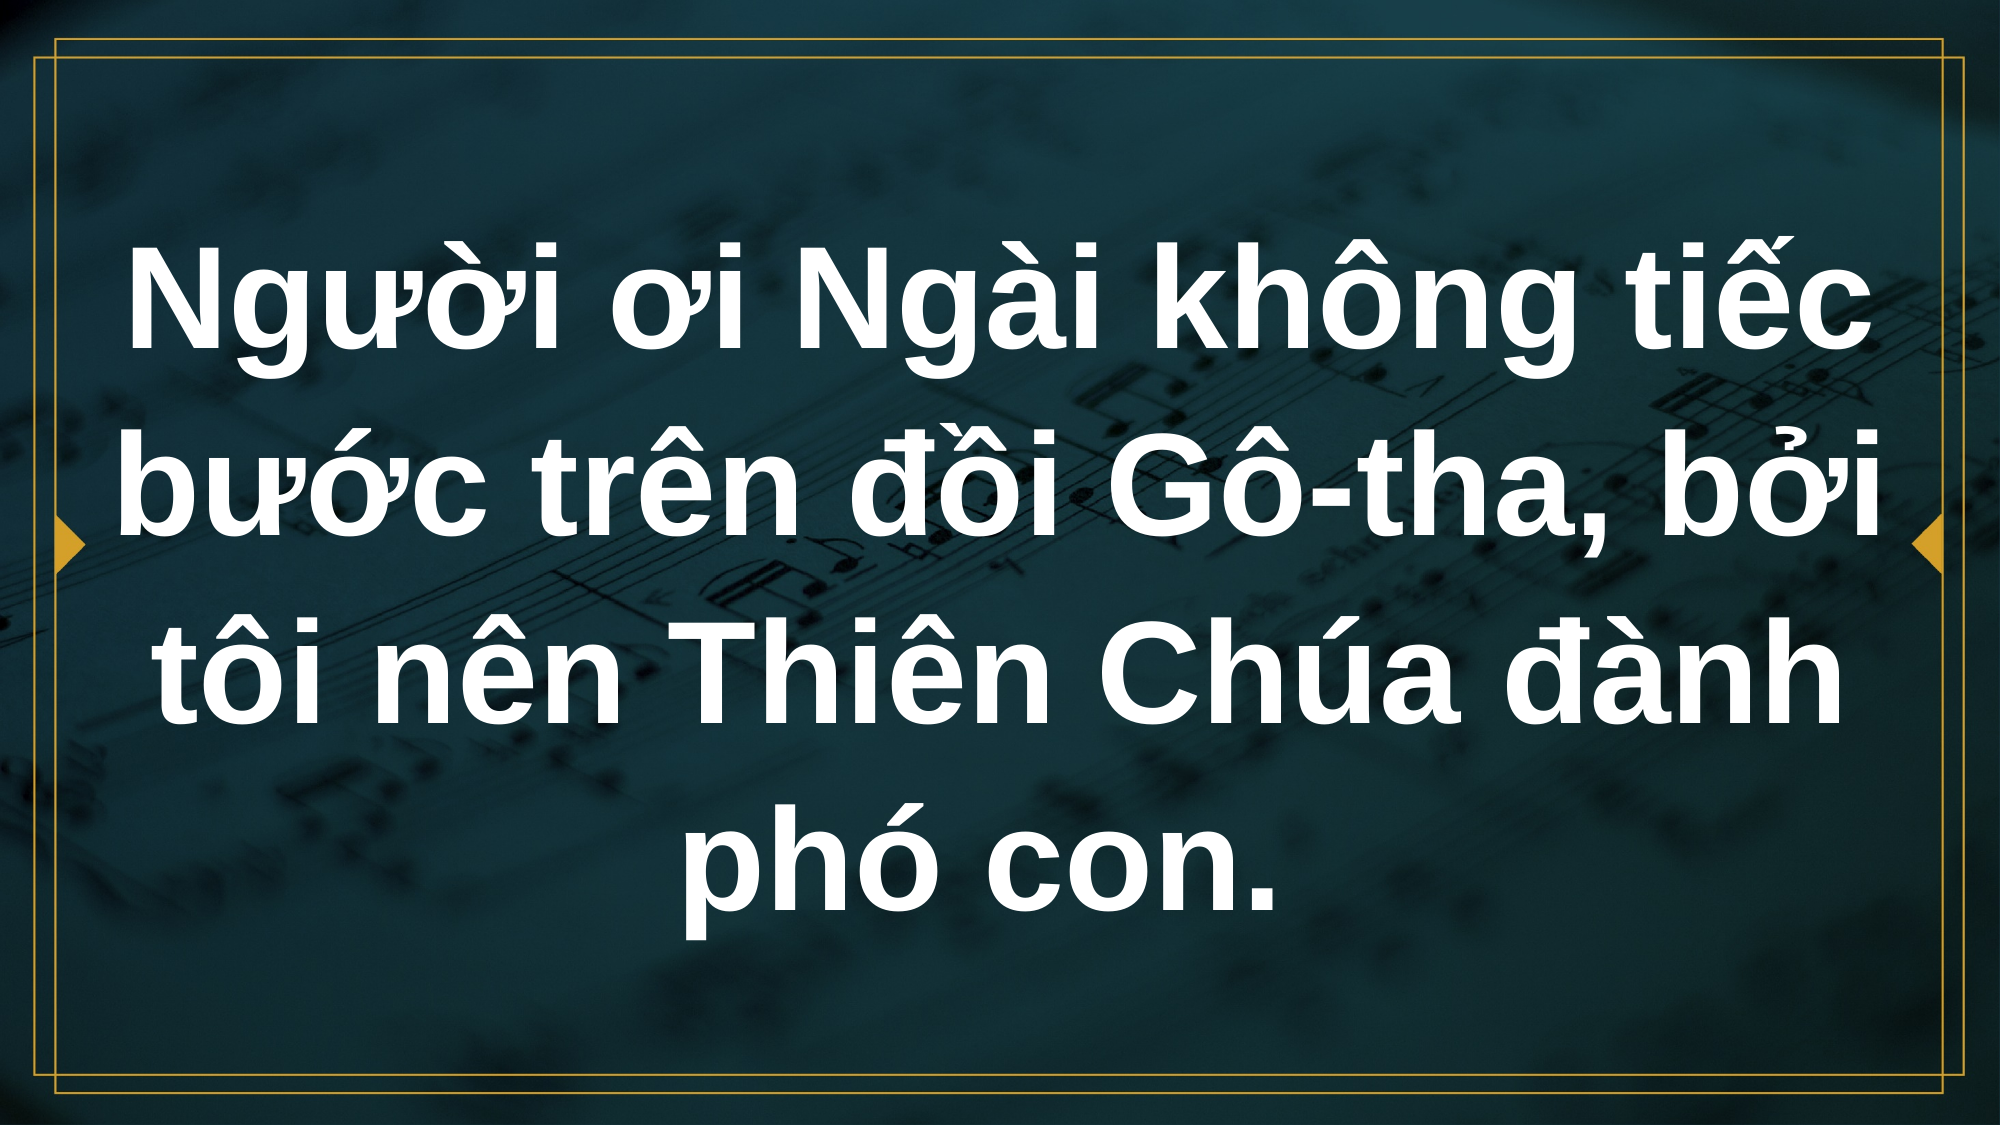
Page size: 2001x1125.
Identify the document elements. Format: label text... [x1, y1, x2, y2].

title Người ơi Ngài không tiếc bước trên đồi Gô-tha, bởi tôi nên Thiên Chúa đành phó con. [55, 53, 1945, 1077]
picture [0, 0, 2000, 1125]
